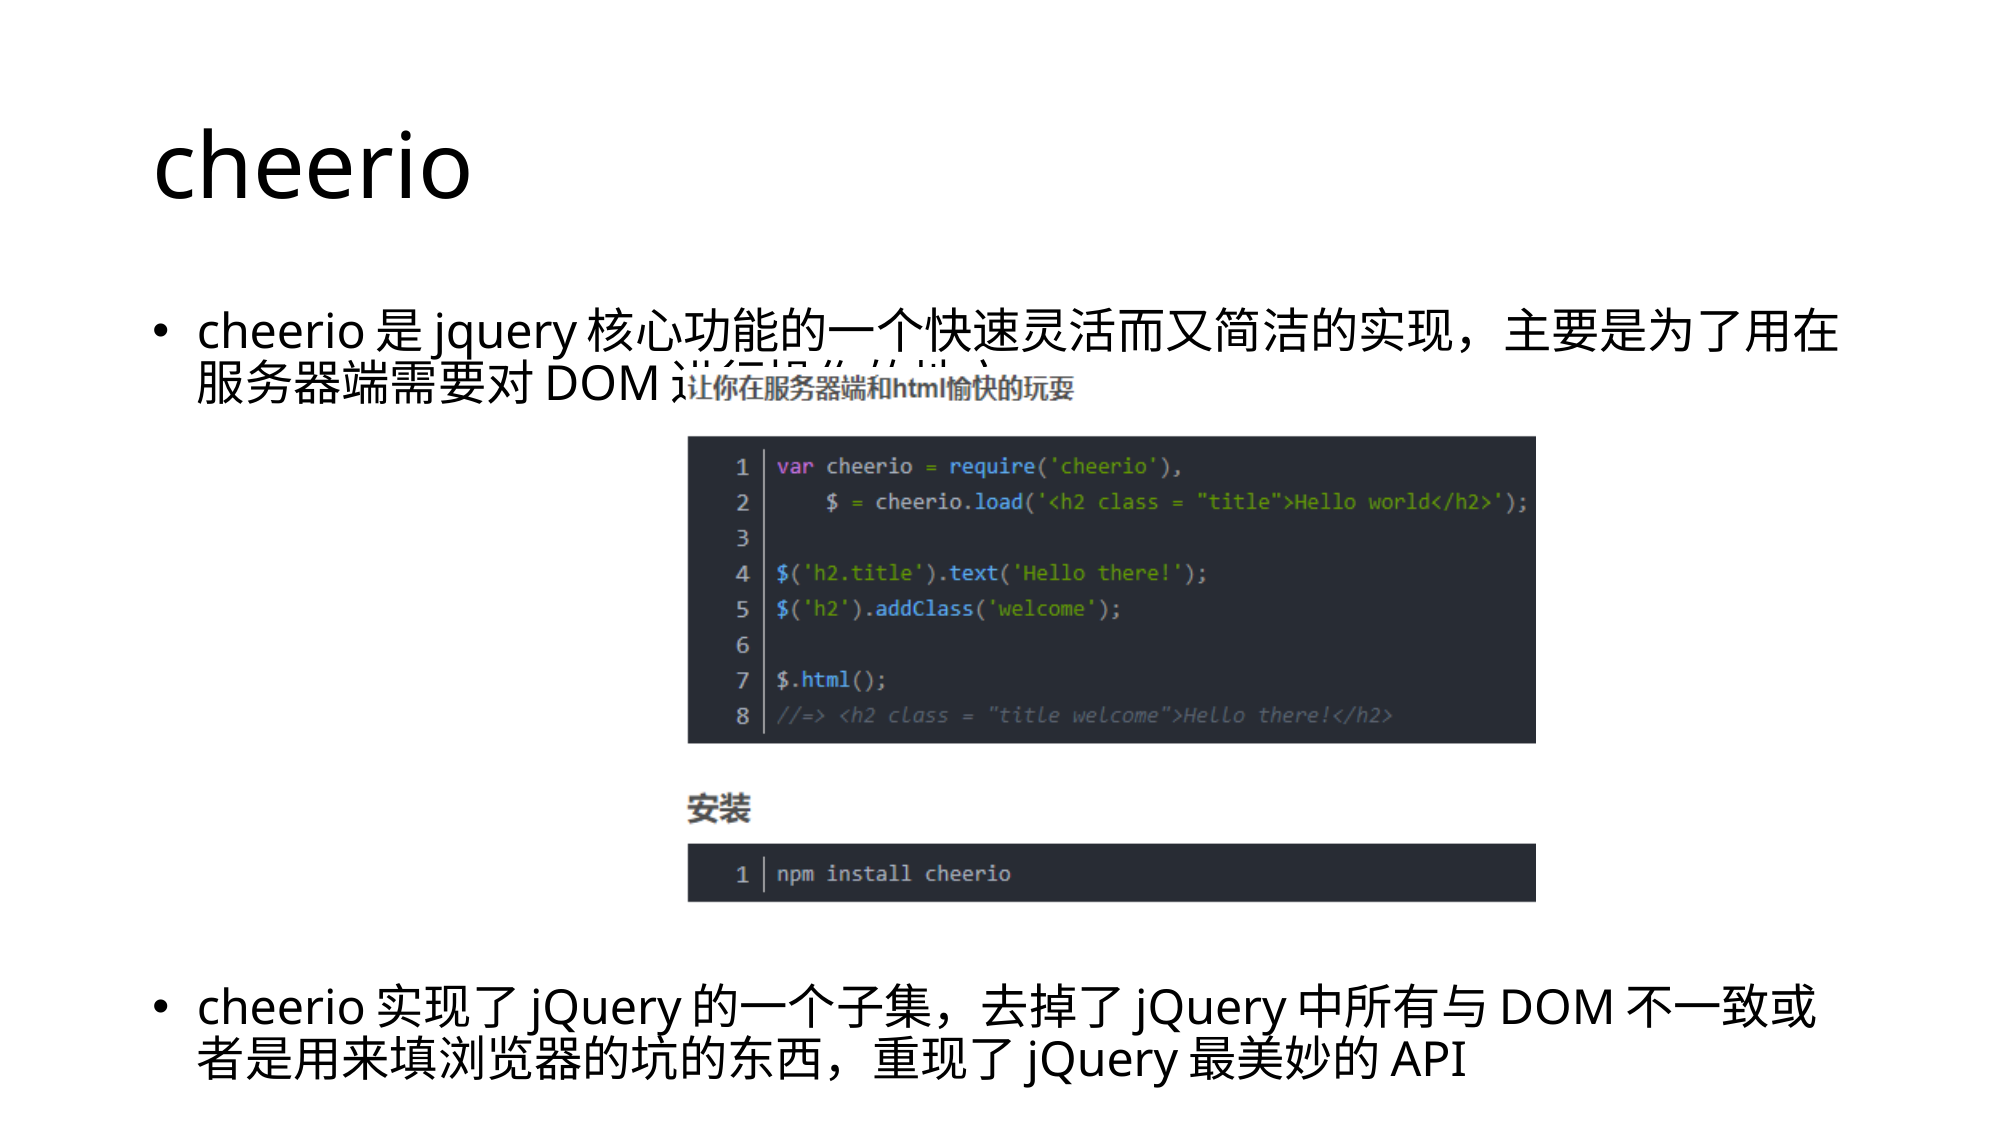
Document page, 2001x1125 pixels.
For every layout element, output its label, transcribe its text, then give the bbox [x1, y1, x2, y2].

list cheerio是jquery核心功能的一个快速灵活而又简洁的实现，主要是为了用在服务器端需要对DOM进行操作的地方。 cheerio实现了jQuery的一个子集，去掉了jQuery中所有与DOM不一致或者是用来填浏览器的坑的东西，重现了jQuery最美妙的API [137, 299, 1863, 1095]
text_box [685, 367, 1536, 920]
title cheerio [137, 59, 1863, 278]
